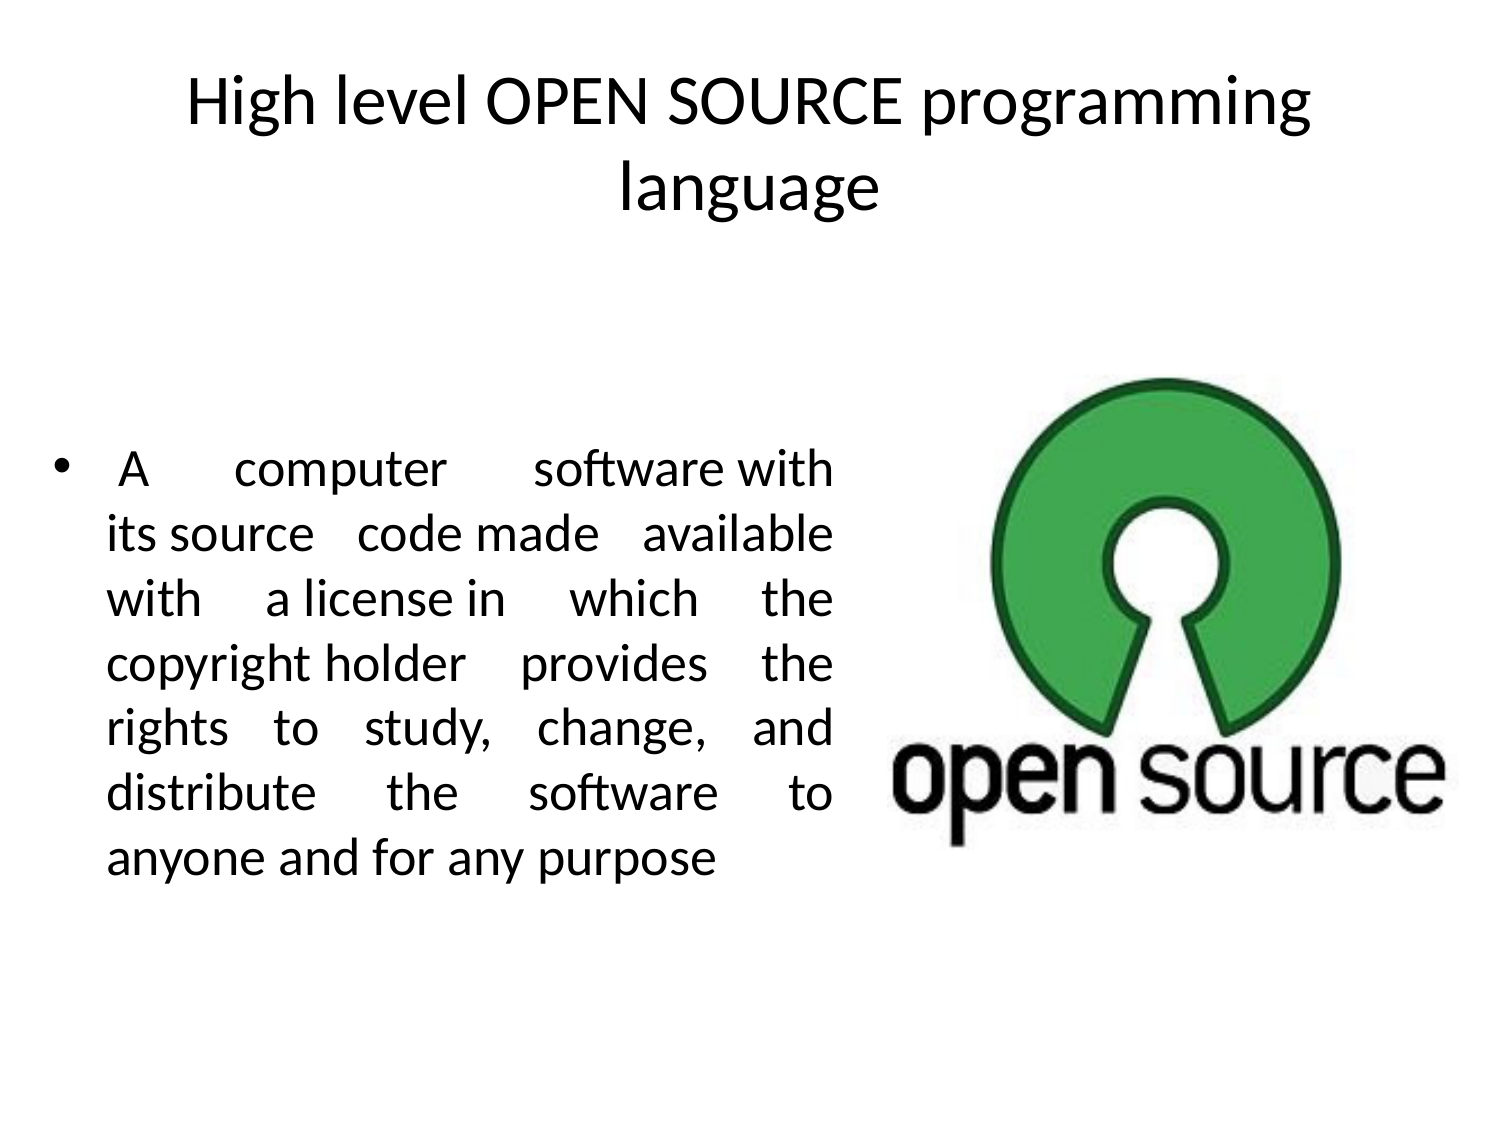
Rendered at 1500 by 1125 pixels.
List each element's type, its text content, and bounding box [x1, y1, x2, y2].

title High level OPEN SOURCE programming language [75, 45, 1425, 233]
picture [887, 374, 1460, 851]
list A computer software with its source code made available with a license in which the copyright holder provides the rights to study, change, and distribute the software to anyone and for any purpose [37, 425, 850, 900]
